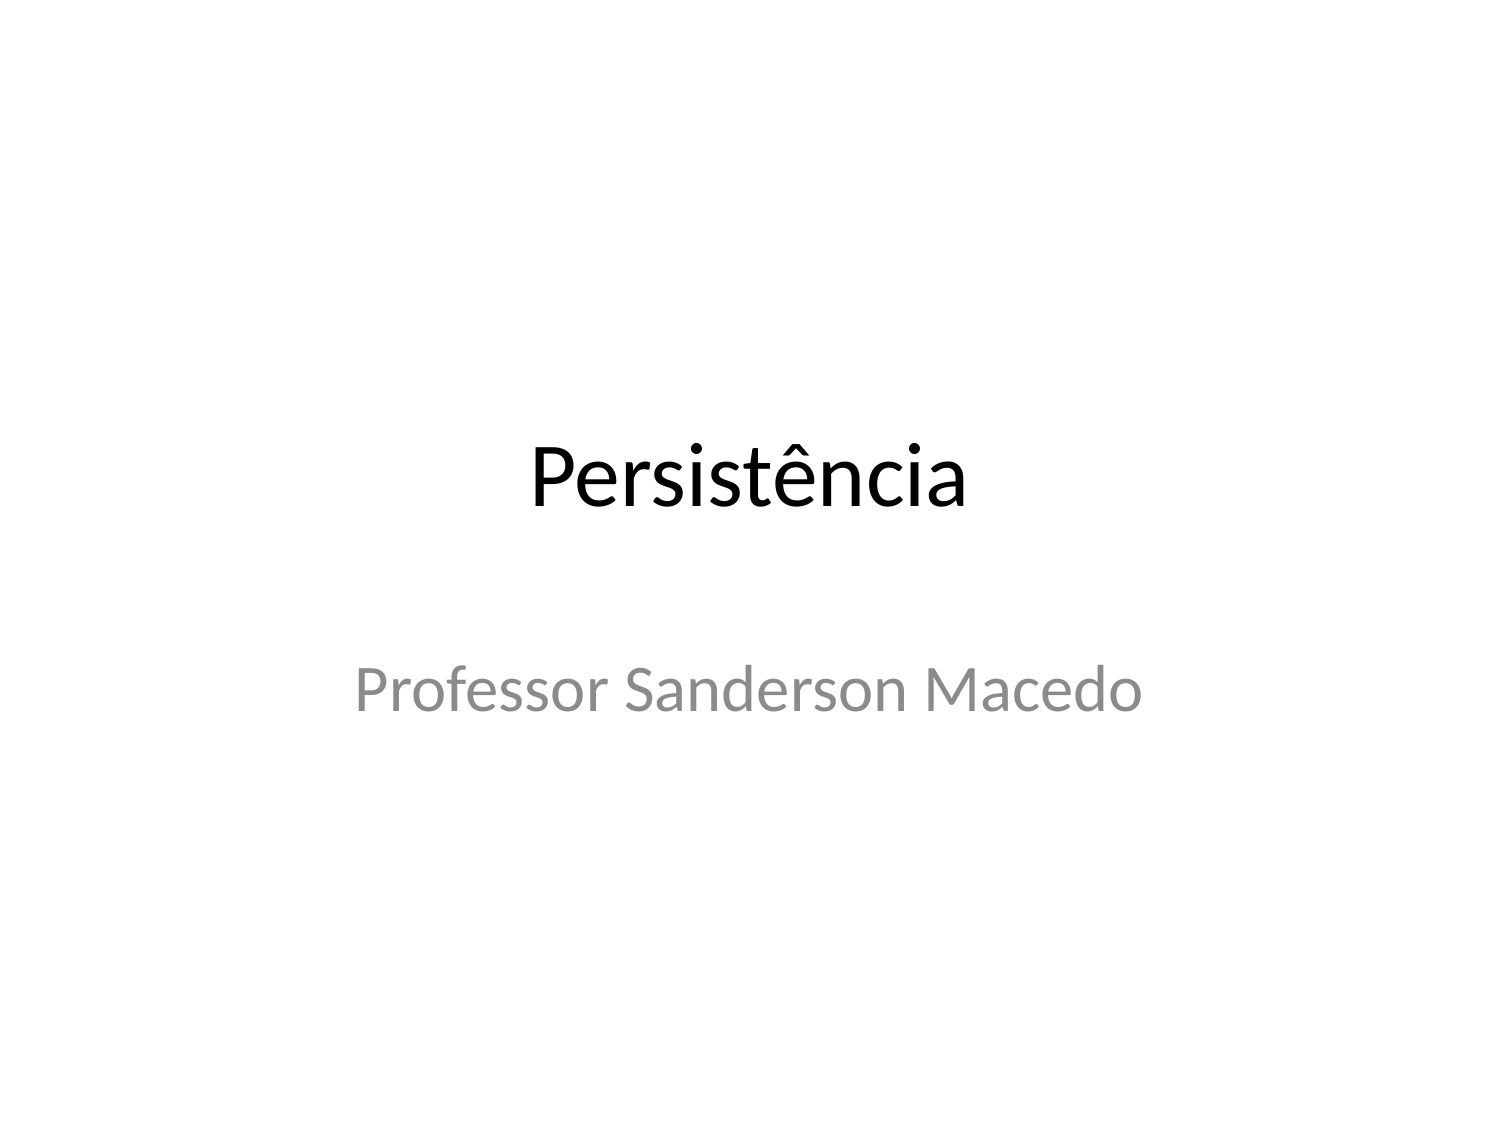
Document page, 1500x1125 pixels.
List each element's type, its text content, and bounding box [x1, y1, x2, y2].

text_box Professor Sanderson Macedo [225, 637, 1275, 925]
text_box Persistência [112, 349, 1388, 591]
